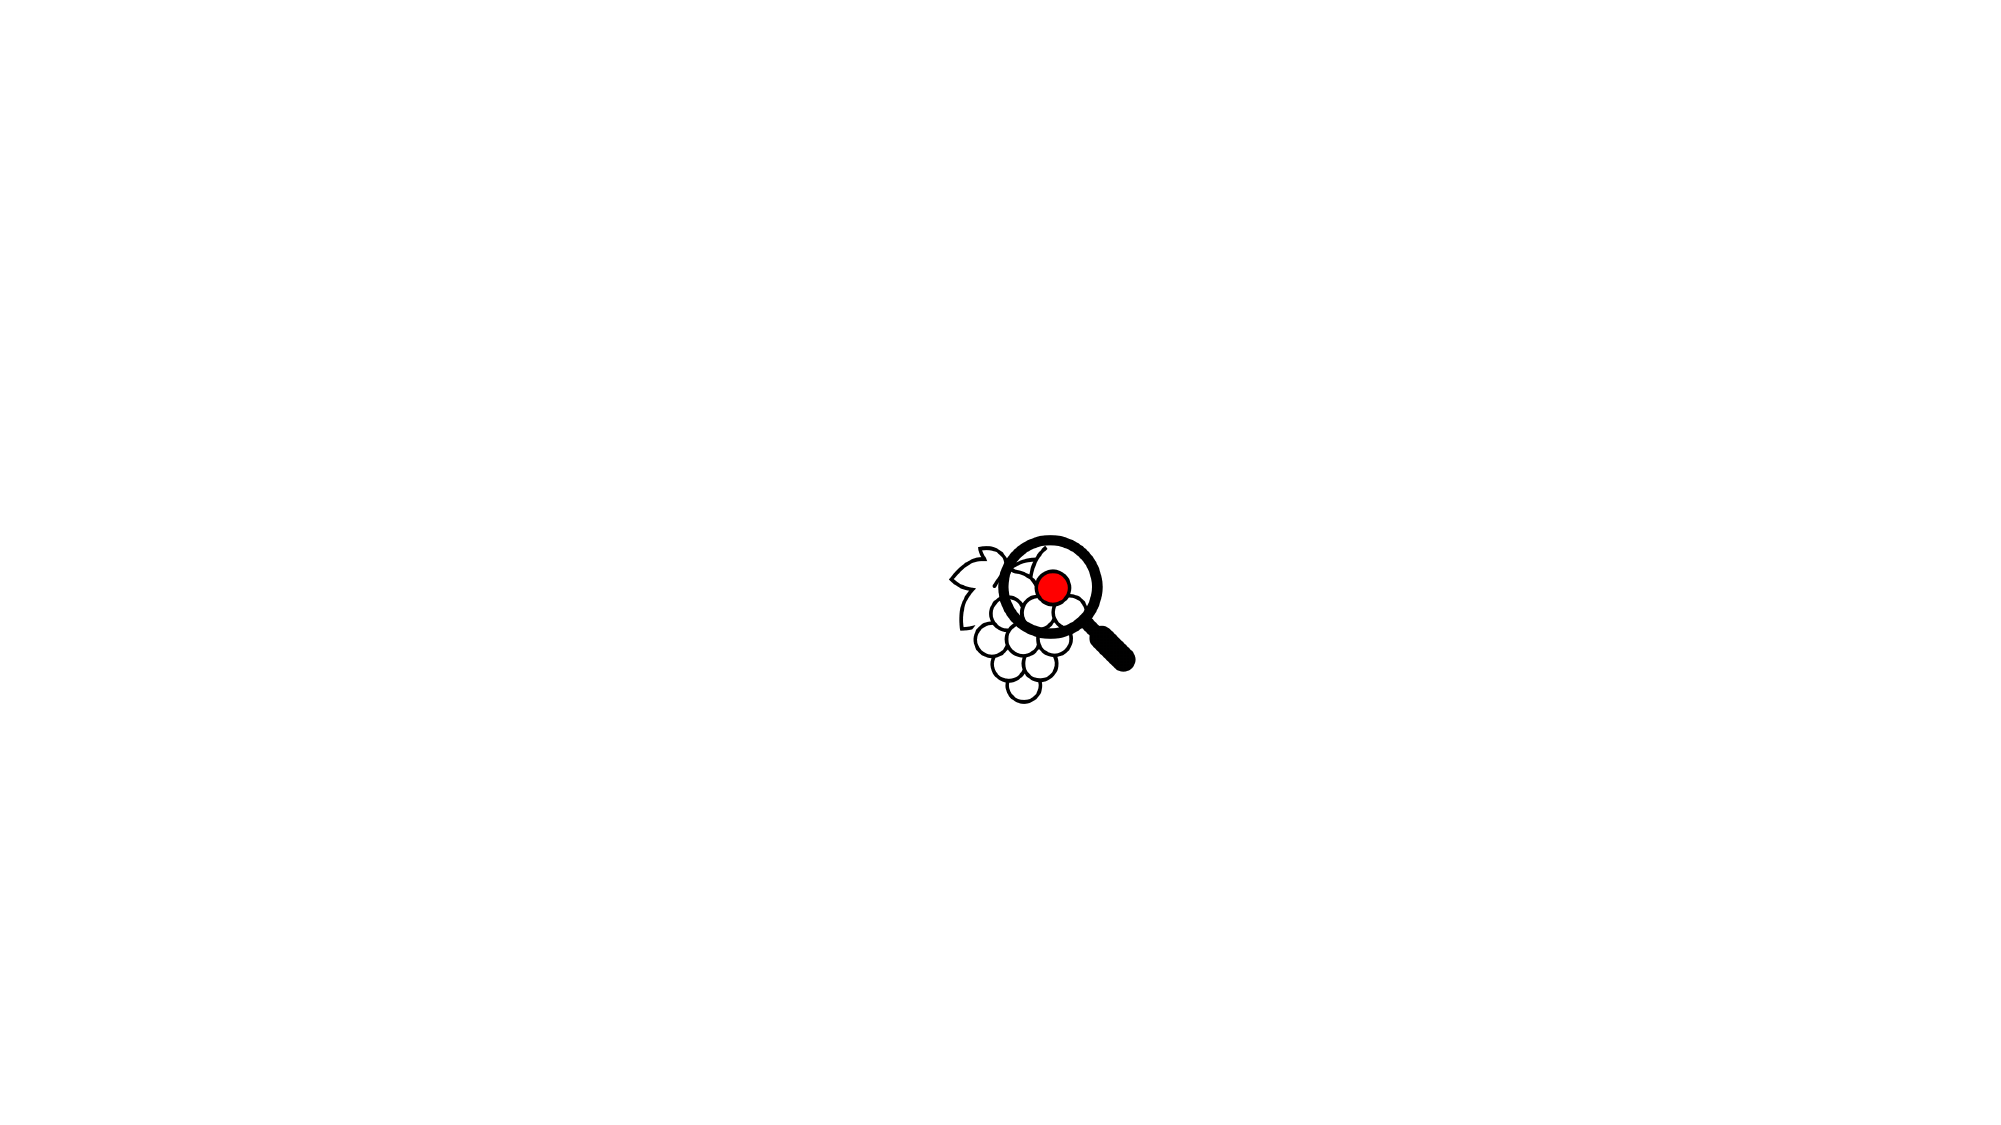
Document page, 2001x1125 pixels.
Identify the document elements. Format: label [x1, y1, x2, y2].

picture [931, 519, 1150, 712]
